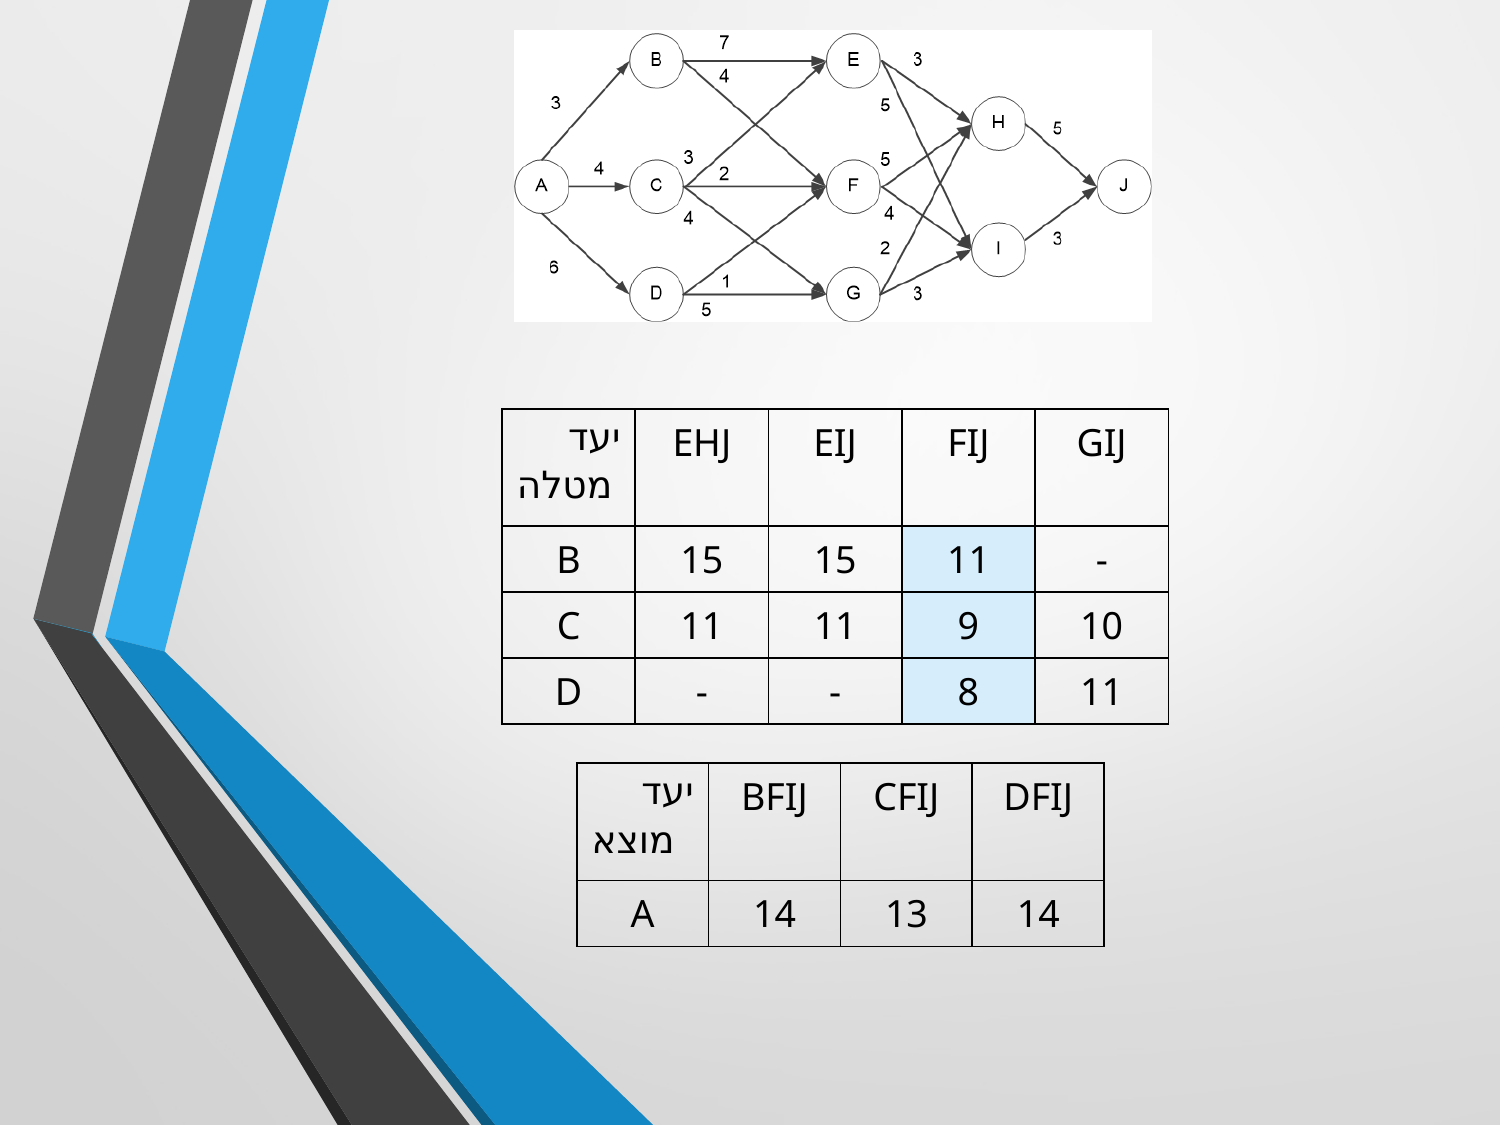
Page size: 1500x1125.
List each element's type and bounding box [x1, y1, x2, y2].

table_cell [973, 881, 1103, 946]
table_cell [709, 881, 840, 946]
table_cell [503, 527, 634, 591]
table_cell [769, 593, 901, 657]
table_header [636, 410, 768, 525]
table_cell [1036, 527, 1168, 591]
table_header [503, 410, 634, 525]
table_cell [841, 881, 971, 946]
table_cell [636, 593, 768, 657]
table_cell [503, 659, 634, 723]
table_header [903, 410, 1034, 525]
table_cell [578, 881, 708, 946]
table_header [973, 764, 1103, 880]
table_cell [769, 527, 901, 591]
table_header [1036, 410, 1168, 525]
table_cell [903, 659, 1034, 723]
table_header [578, 764, 708, 880]
table_cell [769, 659, 901, 723]
table_cell [1036, 659, 1168, 723]
table_cell [1036, 593, 1168, 657]
table_cell [636, 527, 768, 591]
table_cell [903, 593, 1034, 657]
table_cell [503, 593, 634, 657]
table_header [841, 764, 971, 880]
table_cell [636, 659, 768, 723]
table_header [709, 764, 840, 880]
table_header [769, 410, 901, 525]
table_cell [903, 527, 1034, 591]
picture [513, 30, 1152, 322]
